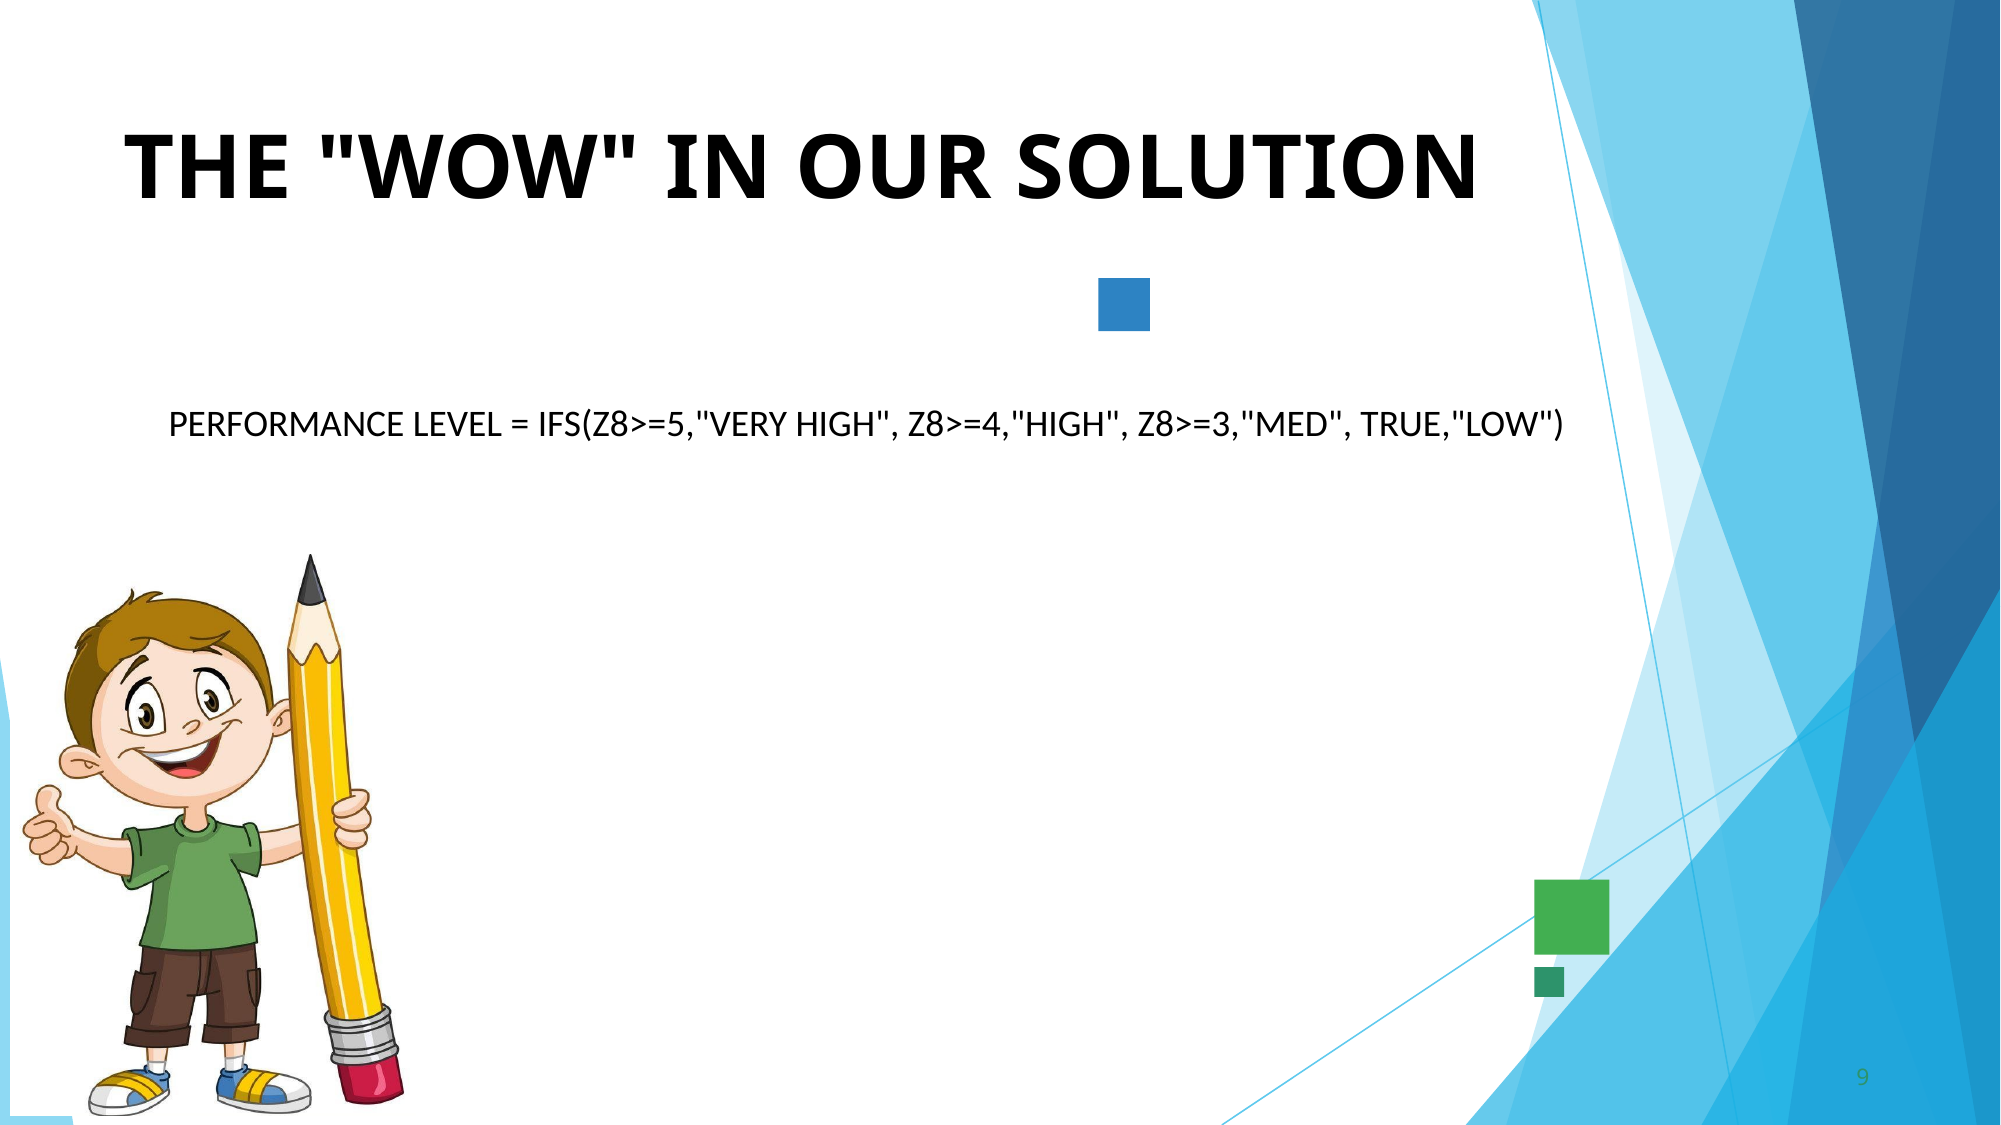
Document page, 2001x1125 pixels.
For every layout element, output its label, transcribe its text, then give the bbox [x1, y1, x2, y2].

text_box [449, 386, 1850, 543]
text_box [1534, 879, 1610, 955]
text_box PERFORMANCE LEVEL = IFS(Z8>=5,"VERY HIGH", Z8>=4,"HIGH", Z8>=3,"MED", TRUE,"LOW") [153, 391, 1610, 452]
title THE "WOW" IN OUR SOLUTION [121, 107, 1513, 298]
text_box [1534, 967, 1565, 997]
picture [10, 554, 416, 1116]
text_box 9 [1849, 1061, 1888, 1095]
text_box [1098, 298, 1150, 332]
